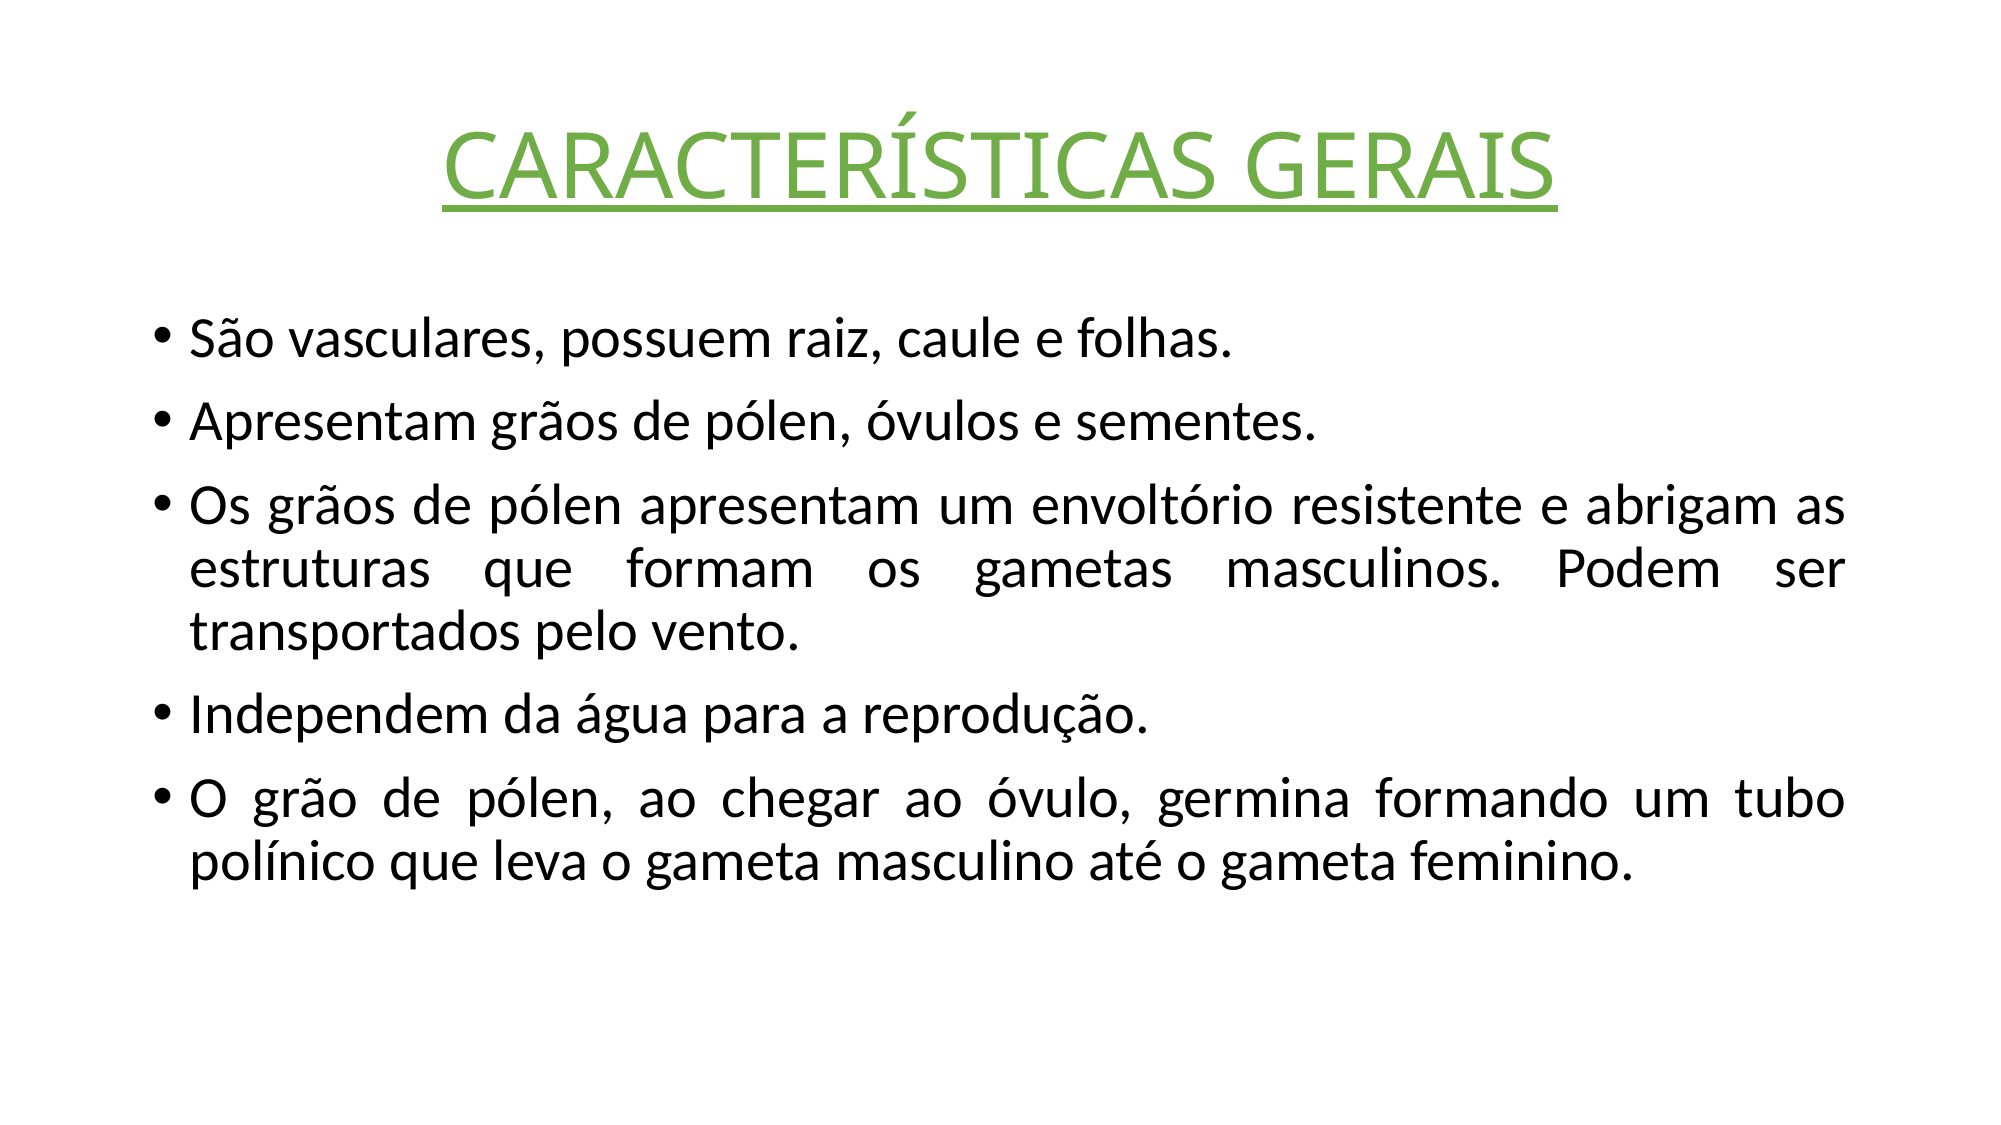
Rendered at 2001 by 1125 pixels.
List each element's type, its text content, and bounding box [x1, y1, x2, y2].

title CARACTERÍSTICAS GERAIS [137, 59, 1863, 278]
list São vasculares, possuem raiz, caule e folhas. Apresentam grãos de pólen, óvulos e sementes. Os grãos de pólen apresentam um envoltório resistente e abrigam as estruturas que formam os gametas masculinos. Podem ser transportados pelo vento. Independem da água para a reprodução. O grão de pólen, ao chegar ao óvulo, germina formando um tubo polínico que leva o gameta masculino até o gameta feminino. [137, 299, 1863, 1014]
